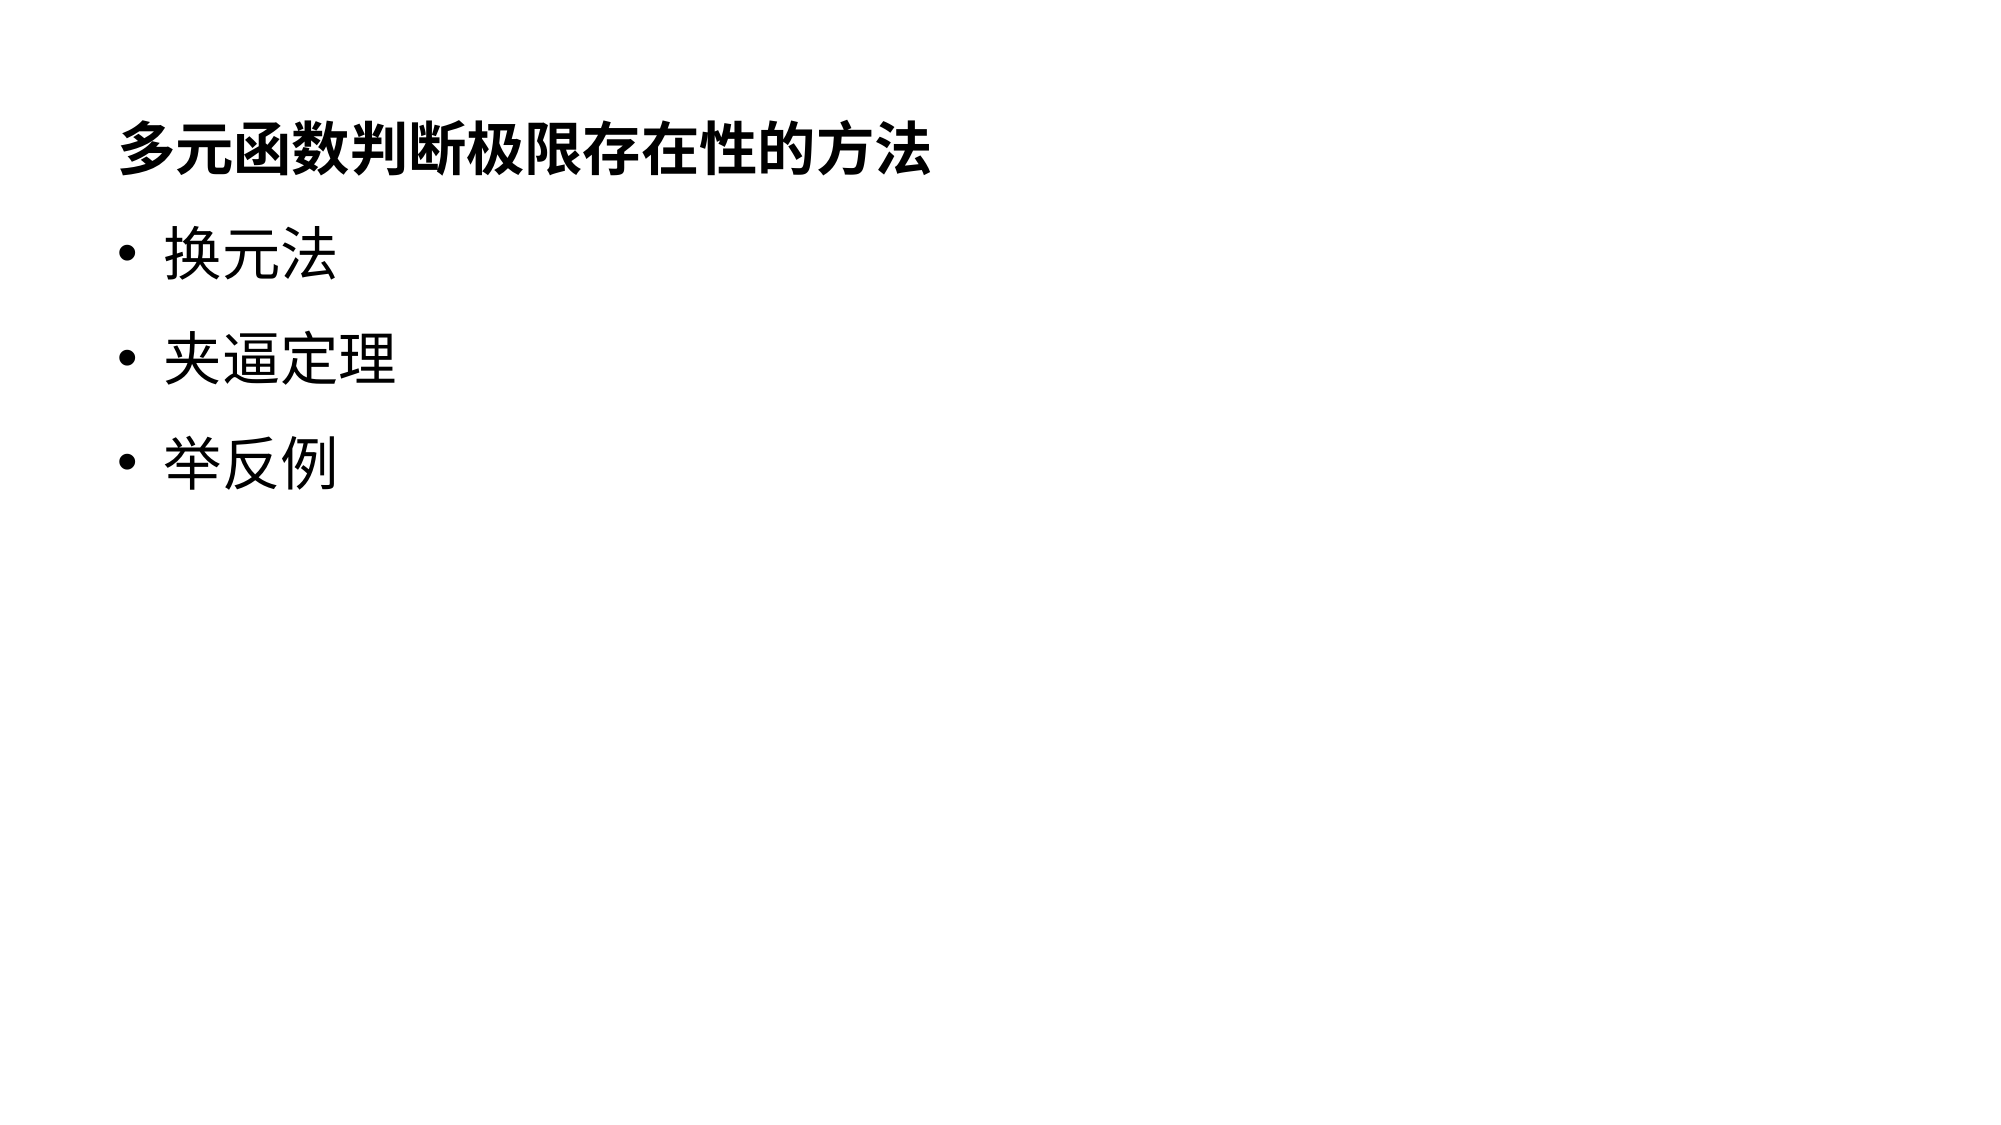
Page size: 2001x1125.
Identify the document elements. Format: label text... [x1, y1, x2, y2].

text_box 多元函数判断极限存在性的方法 换元法 夹逼定理 举反例 [102, 69, 1243, 505]
